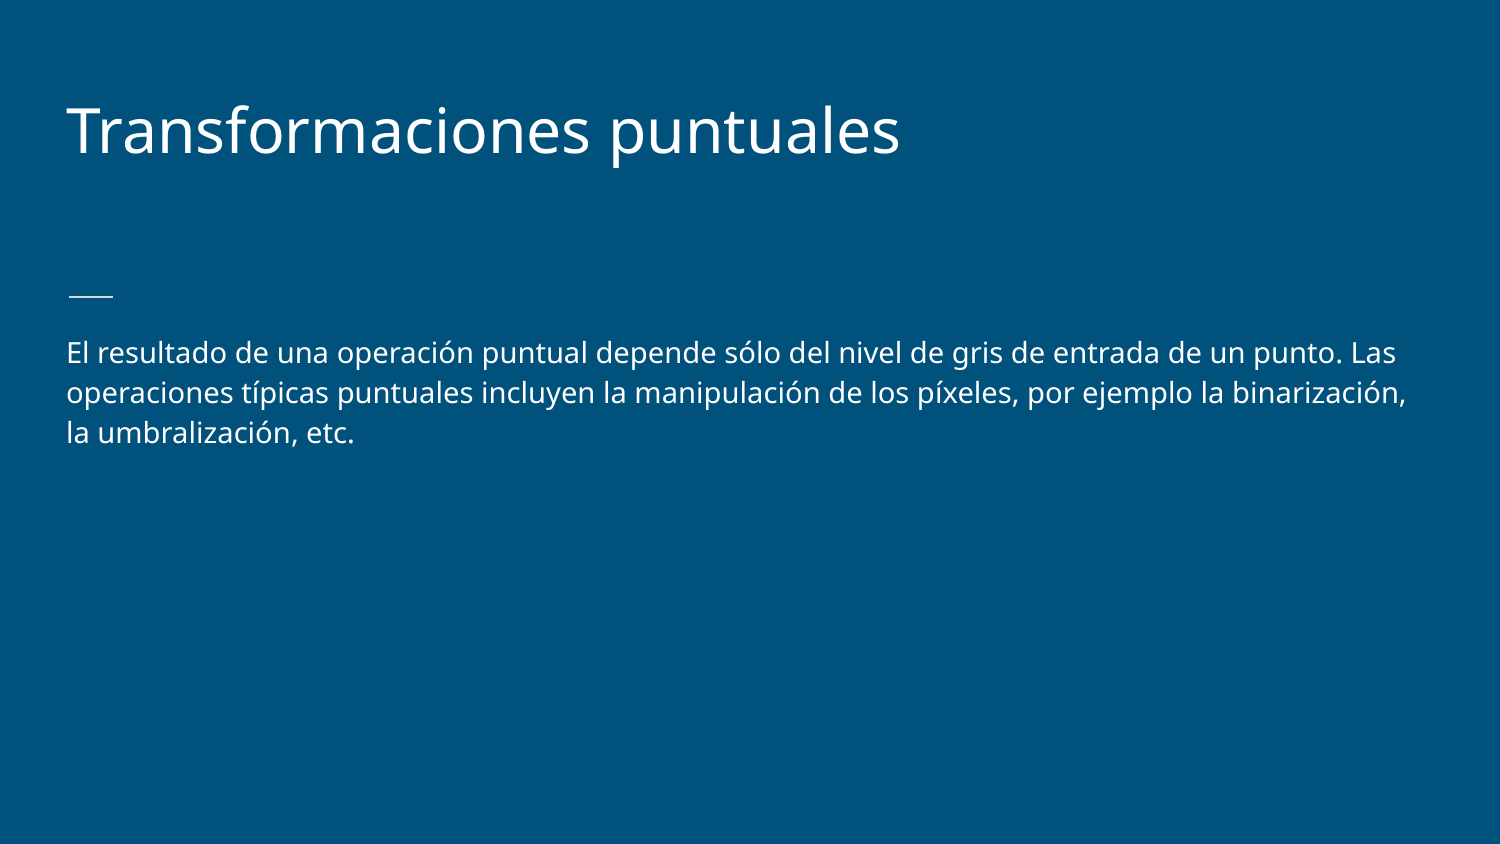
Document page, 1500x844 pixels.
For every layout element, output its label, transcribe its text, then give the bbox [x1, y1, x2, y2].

title Transformaciones puntuales [51, 61, 1449, 182]
list El resultado de una operación puntual depende sólo del nivel de gris de entrada de un punto. Las operaciones típicas puntuales incluyen la manipulación de los píxeles, por ejemplo la binarización, la umbralización, etc. [51, 314, 1435, 473]
